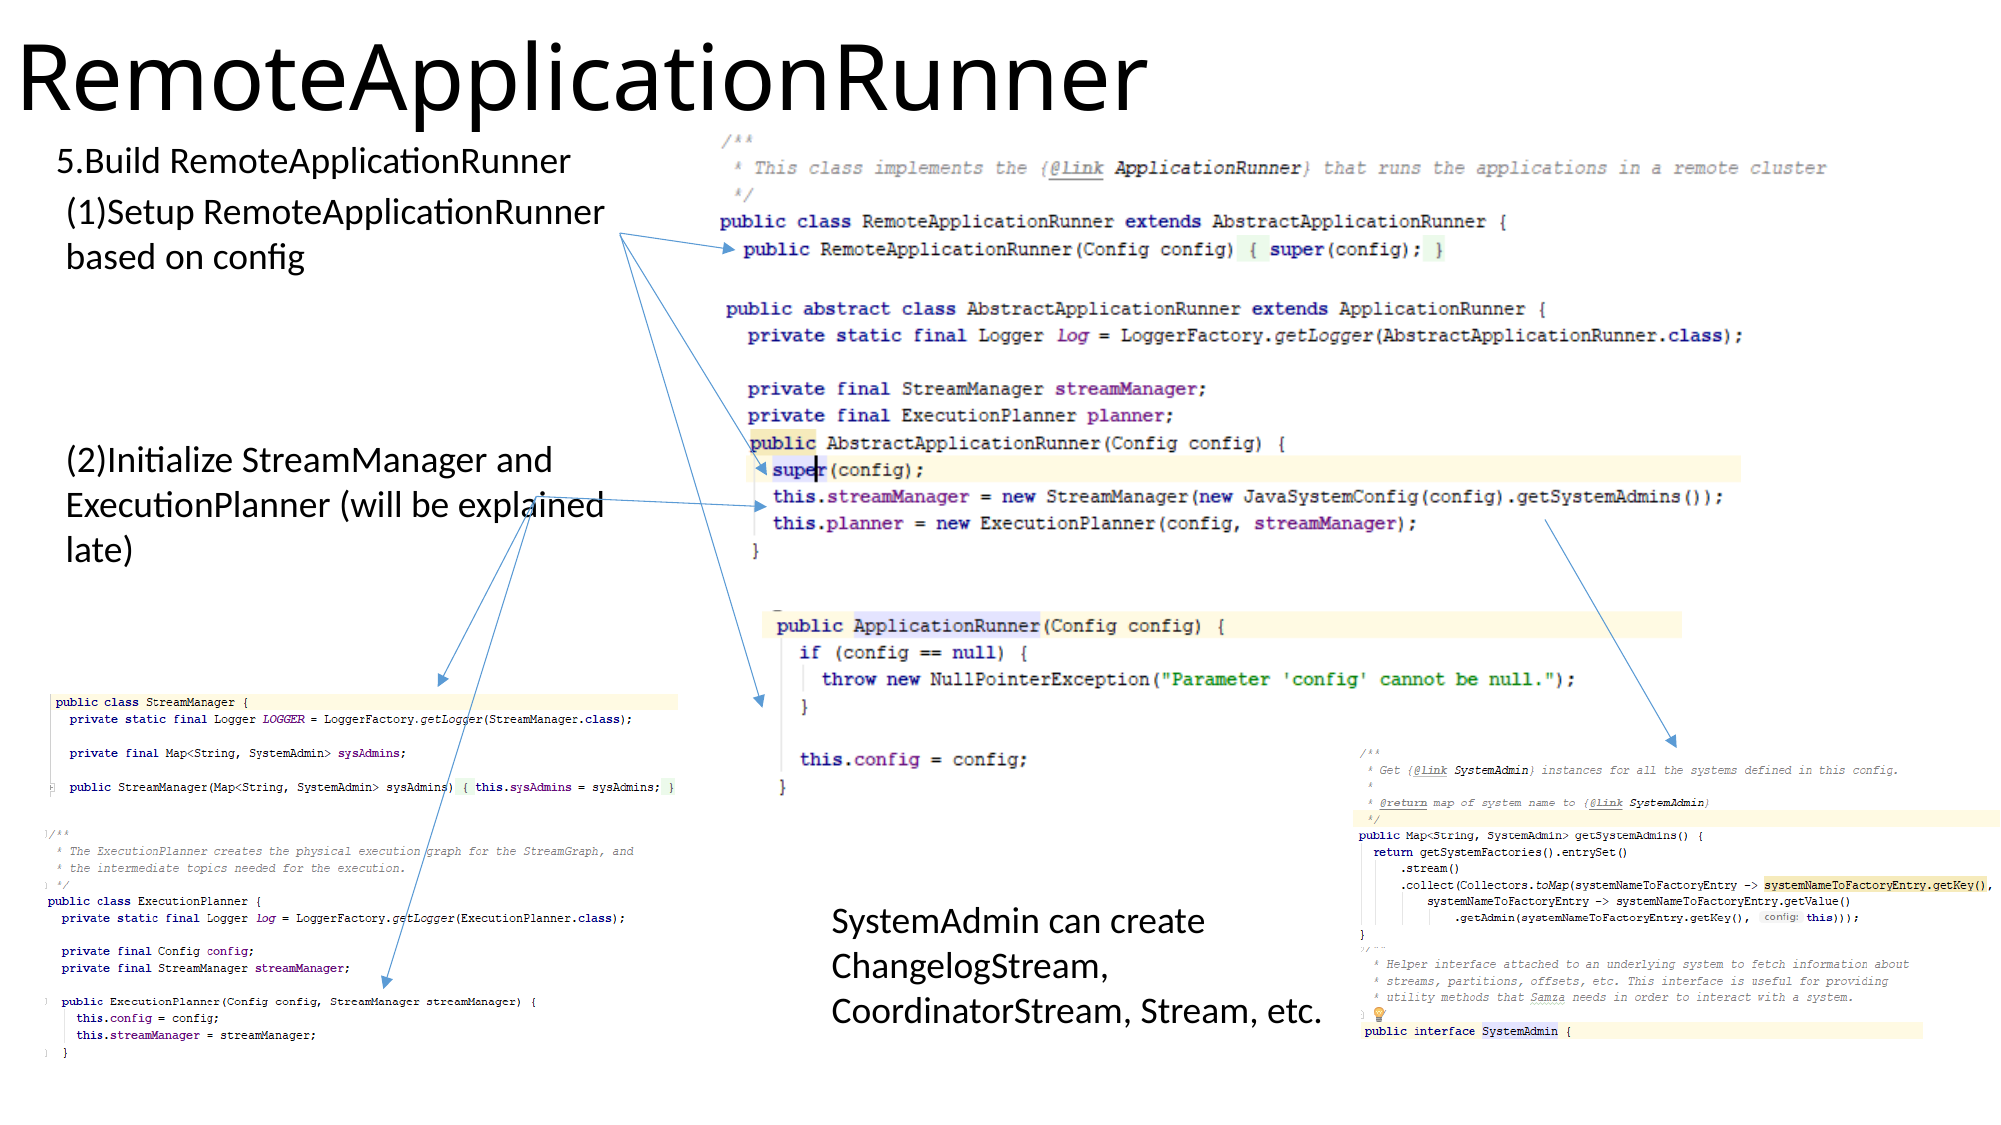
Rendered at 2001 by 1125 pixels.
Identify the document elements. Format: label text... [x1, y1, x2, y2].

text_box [1544, 519, 1677, 748]
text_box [619, 476, 763, 708]
text_box 5.Build RemoteApplicationRunner [41, 128, 616, 189]
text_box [619, 235, 767, 476]
text_box (2)Initialize StreamManager and ExecutionPlanner (will be explained late) [50, 427, 619, 578]
text_box SystemAdmin can create ChangelogStream, CoordinatorStream, Stream, etc. [816, 888, 1354, 1039]
picture [45, 826, 644, 1060]
title RemoteApplicationRunner [0, 0, 1725, 190]
picture [767, 235, 1467, 265]
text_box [383, 496, 537, 990]
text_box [763, 496, 767, 507]
picture [537, 694, 678, 797]
picture [50, 694, 383, 797]
text_box (1)Setup RemoteApplicationRunner based on config [50, 179, 651, 285]
picture [719, 130, 1862, 234]
picture [762, 610, 2000, 1040]
picture [767, 293, 1745, 428]
picture [763, 429, 1741, 564]
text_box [537, 496, 619, 507]
